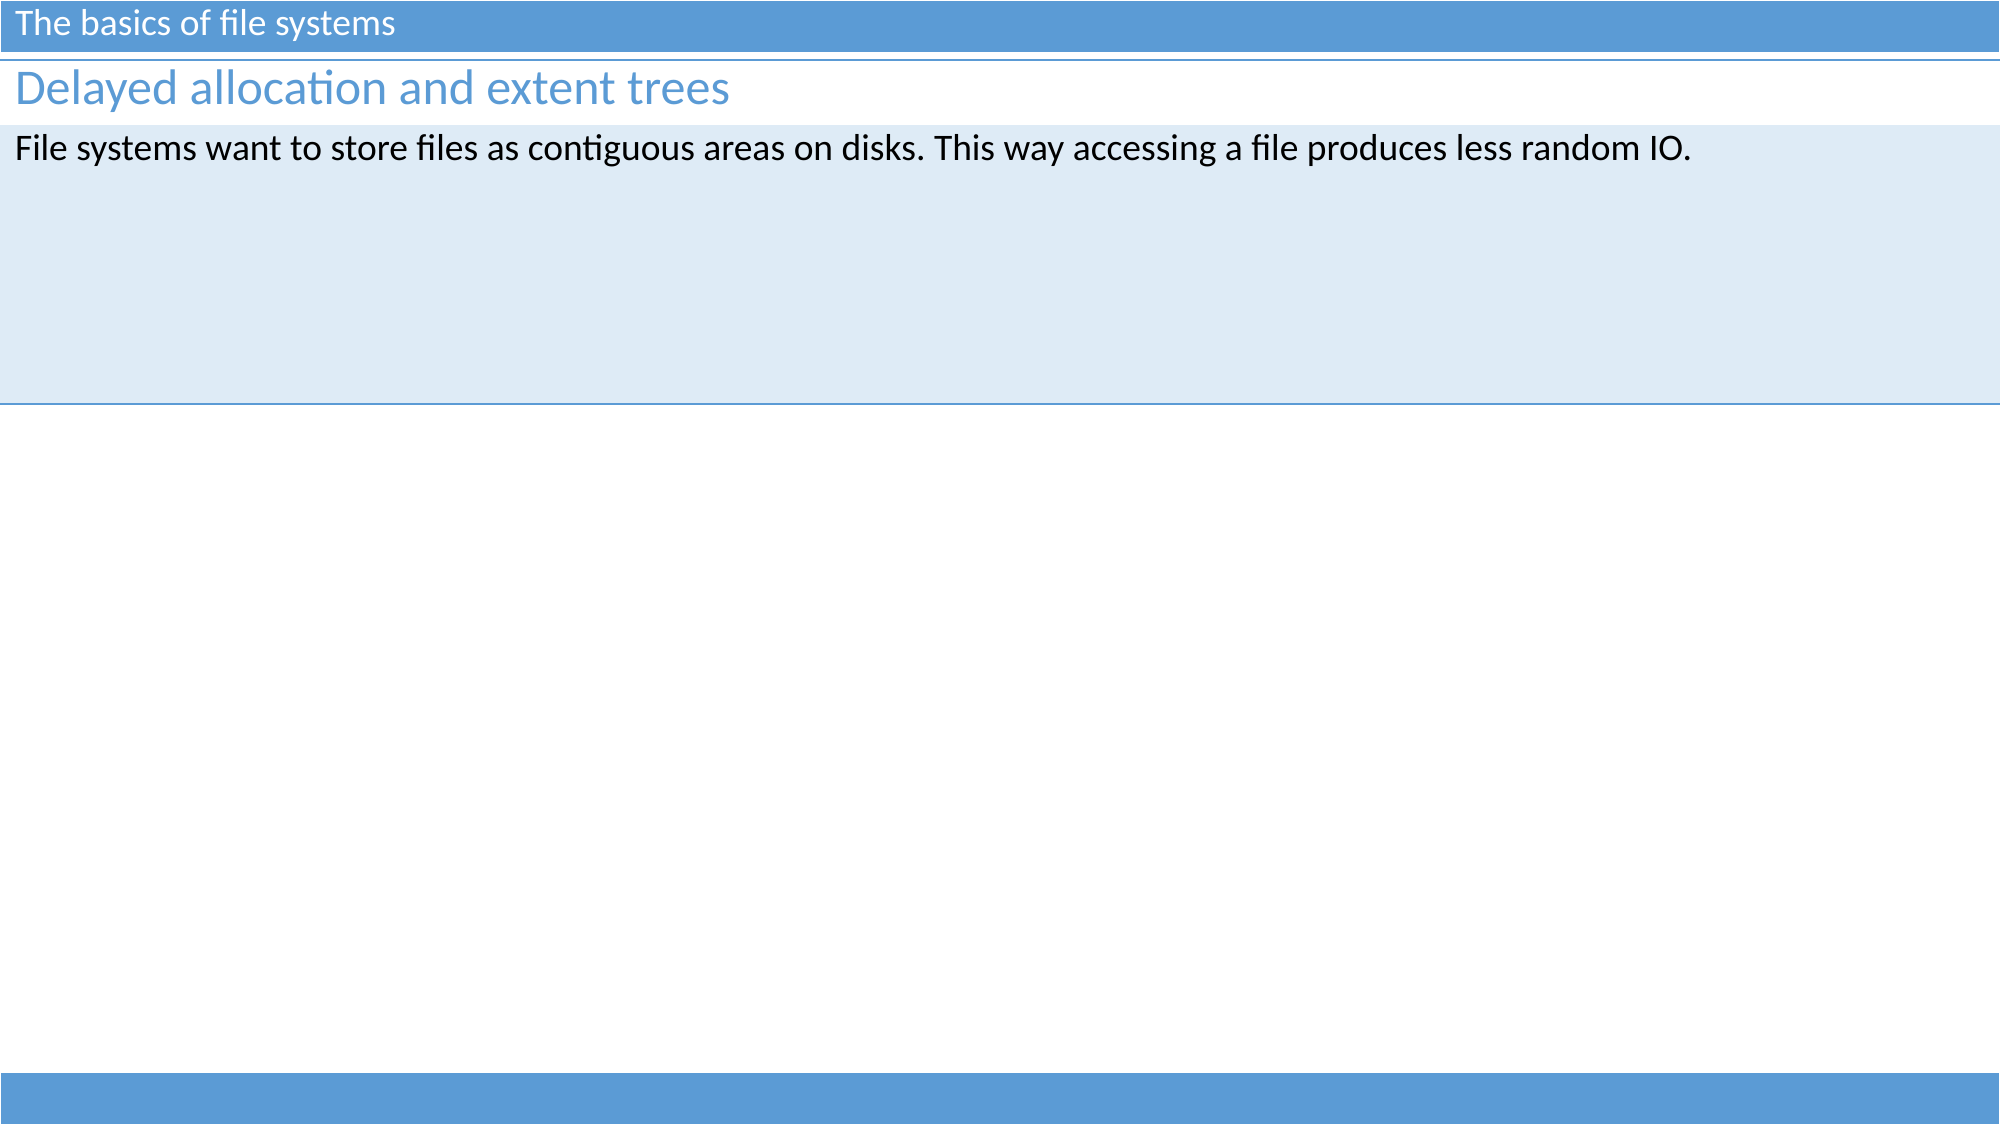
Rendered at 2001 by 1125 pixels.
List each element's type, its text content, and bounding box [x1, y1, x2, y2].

table_header Delayed allocation and extent trees [0, 61, 2000, 125]
table_header The basics of file systems [1, 1, 1999, 52]
table_cell File systems want to store files as contiguous areas on disks. This way accessing a file produces less random IO. [0, 125, 2000, 403]
table_header [1, 1073, 1999, 1124]
